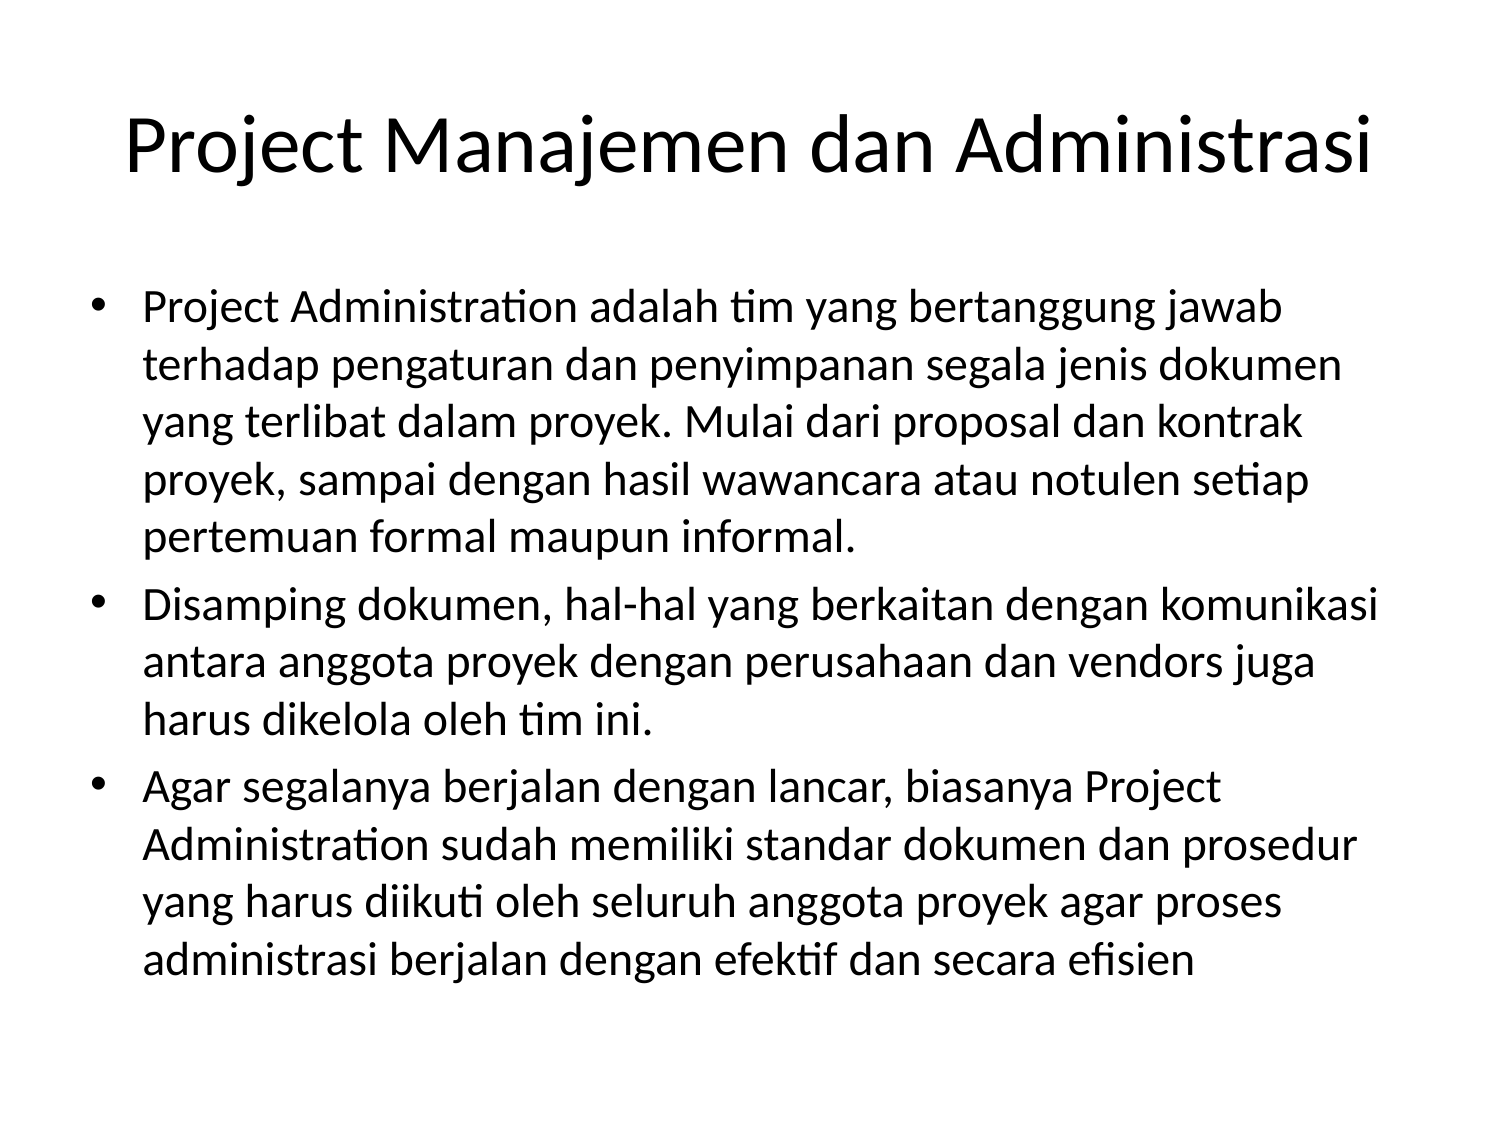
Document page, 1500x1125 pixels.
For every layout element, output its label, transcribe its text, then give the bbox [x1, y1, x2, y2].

title Project Manajemen dan Administrasi [75, 45, 1425, 233]
list Project Administration adalah tim yang bertanggung jawab terhadap pengaturan dan penyimpanan segala jenis dokumen yang terlibat dalam proyek. Mulai dari proposal dan kontrak proyek, sampai dengan hasil wawancara atau notulen setiap pertemuan formal maupun informal. Disamping dokumen, hal-hal yang berkaitan dengan komunikasi antara anggota proyek dengan perusahaan dan vendors juga harus dikelola oleh tim ini. Agar segalanya berjalan dengan lancar, biasanya Project Administration sudah memiliki standar dokumen dan prosedur yang harus diikuti oleh seluruh anggota proyek agar proses administrasi berjalan dengan efektif dan secara efisien [75, 267, 1425, 1005]
